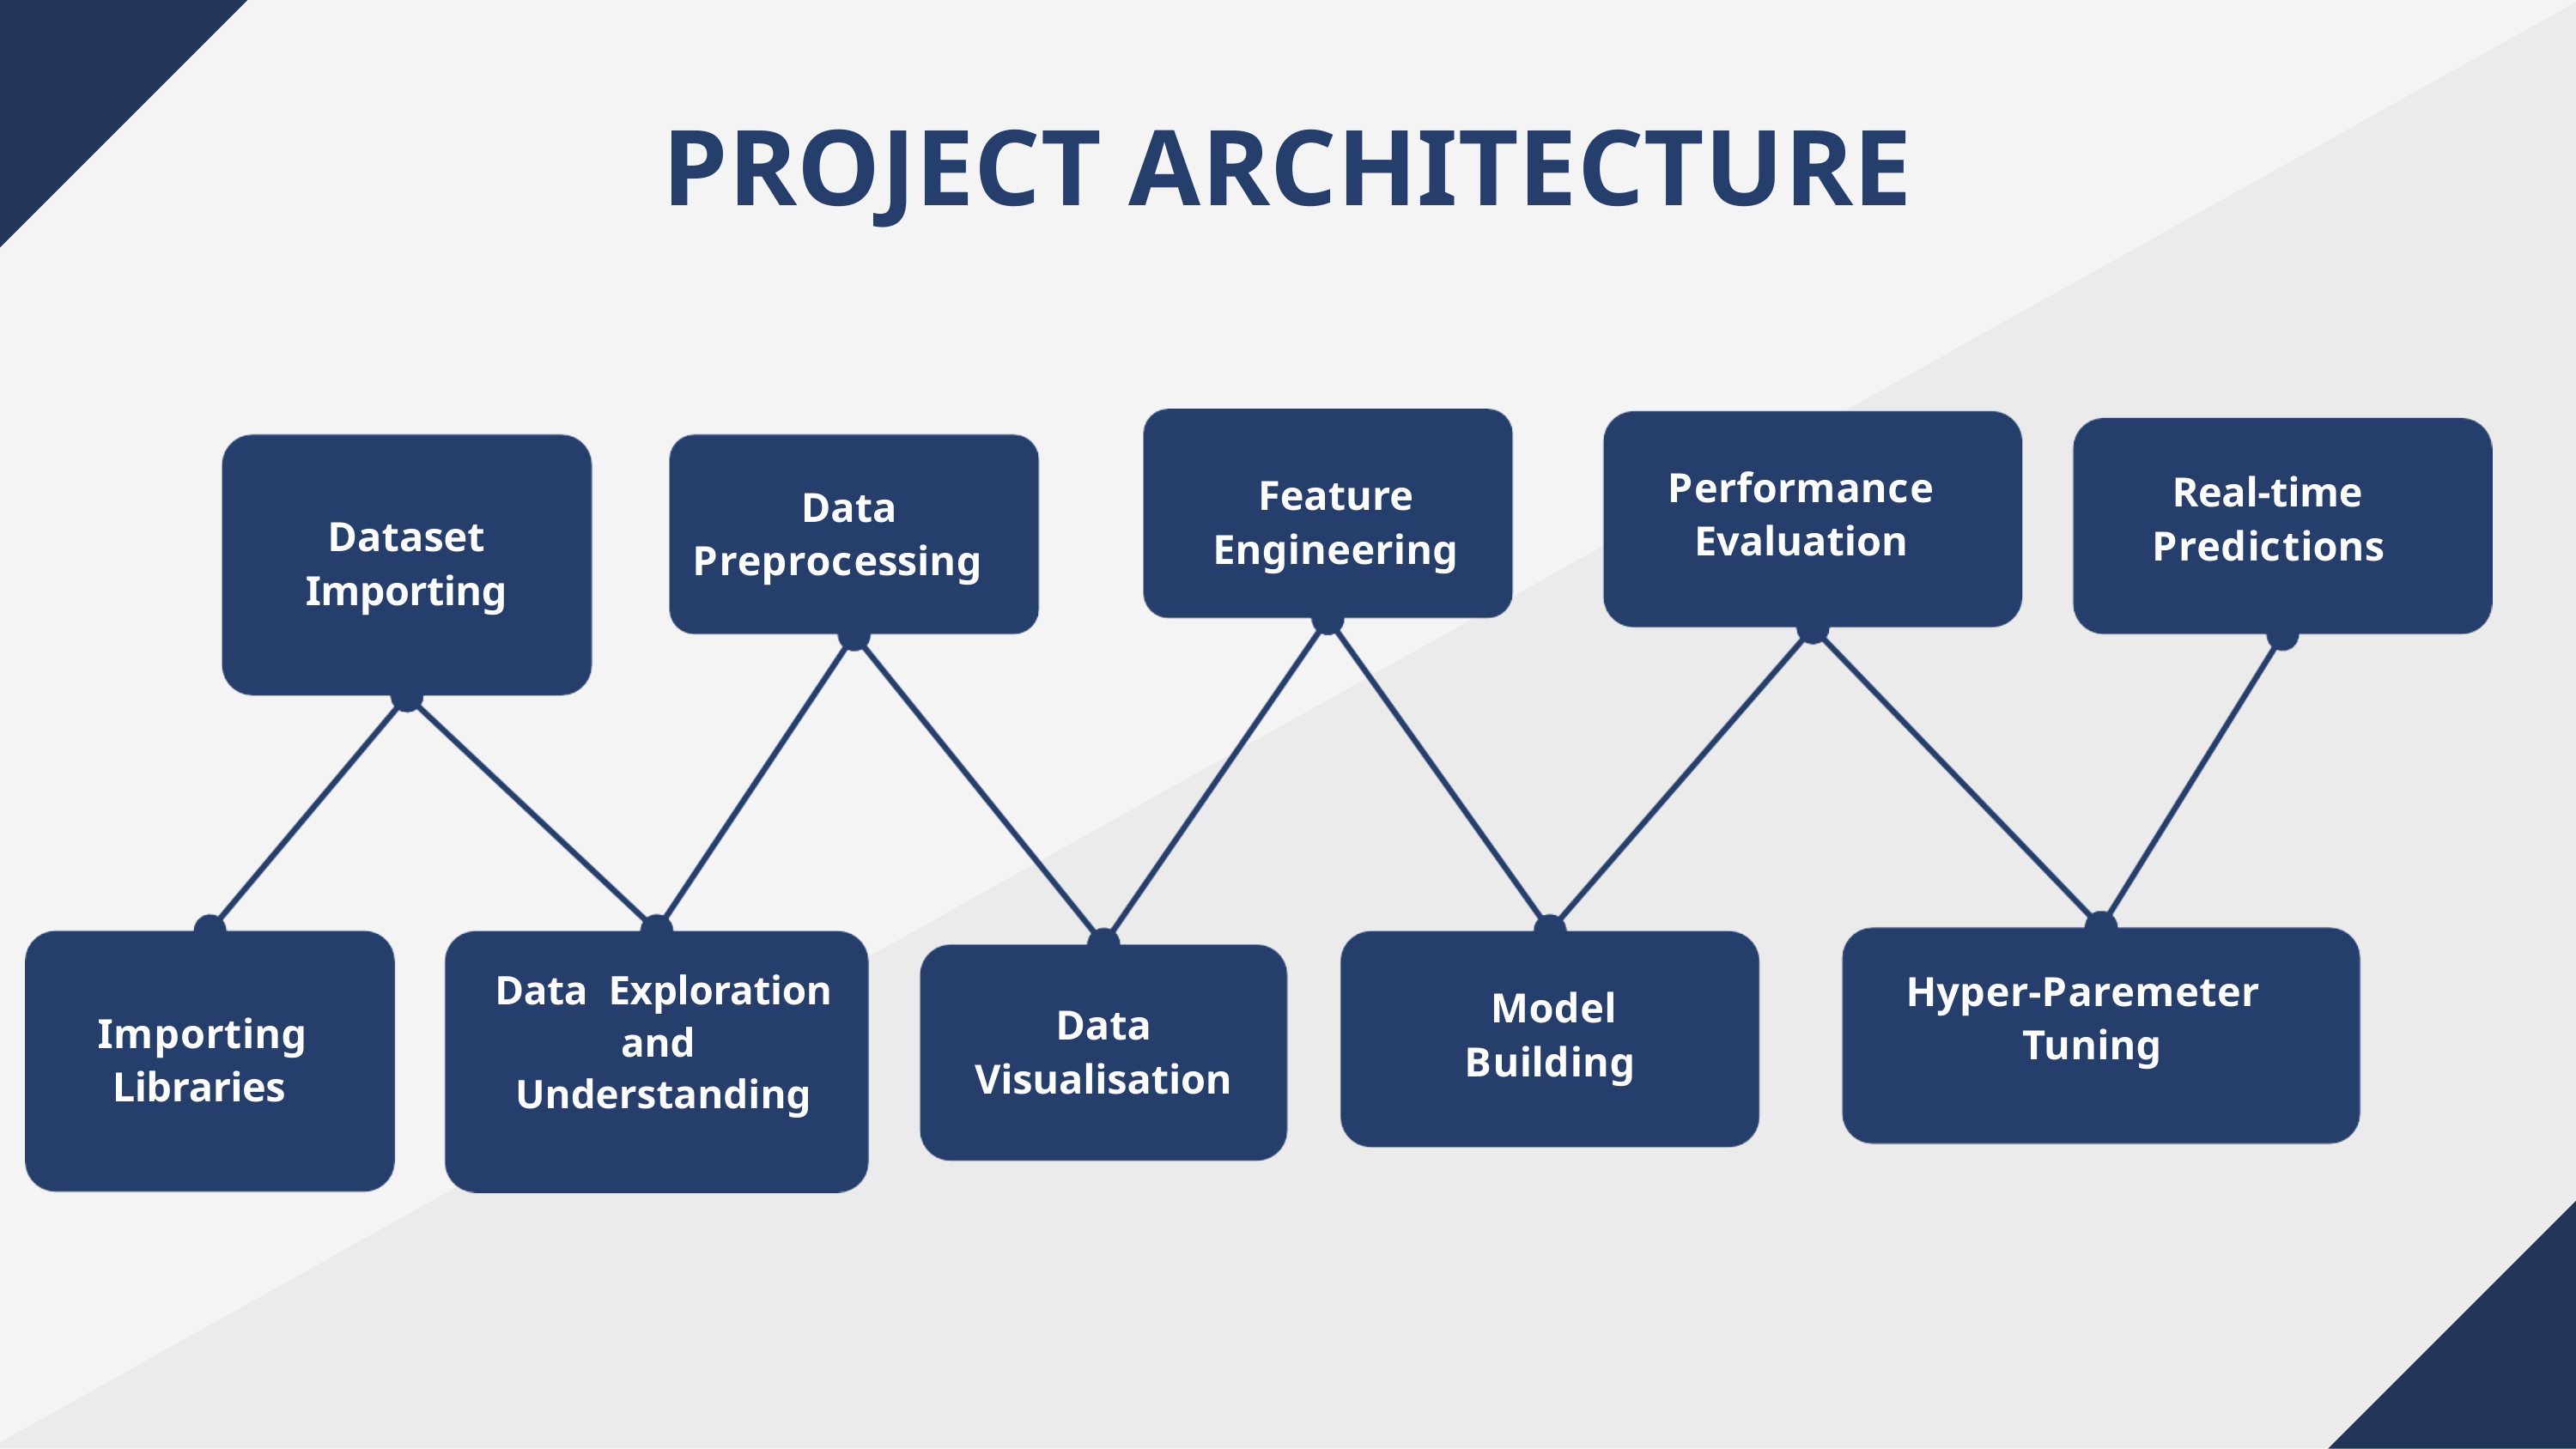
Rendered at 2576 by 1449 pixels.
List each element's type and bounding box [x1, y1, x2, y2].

text_box [0, 2, 2576, 1449]
